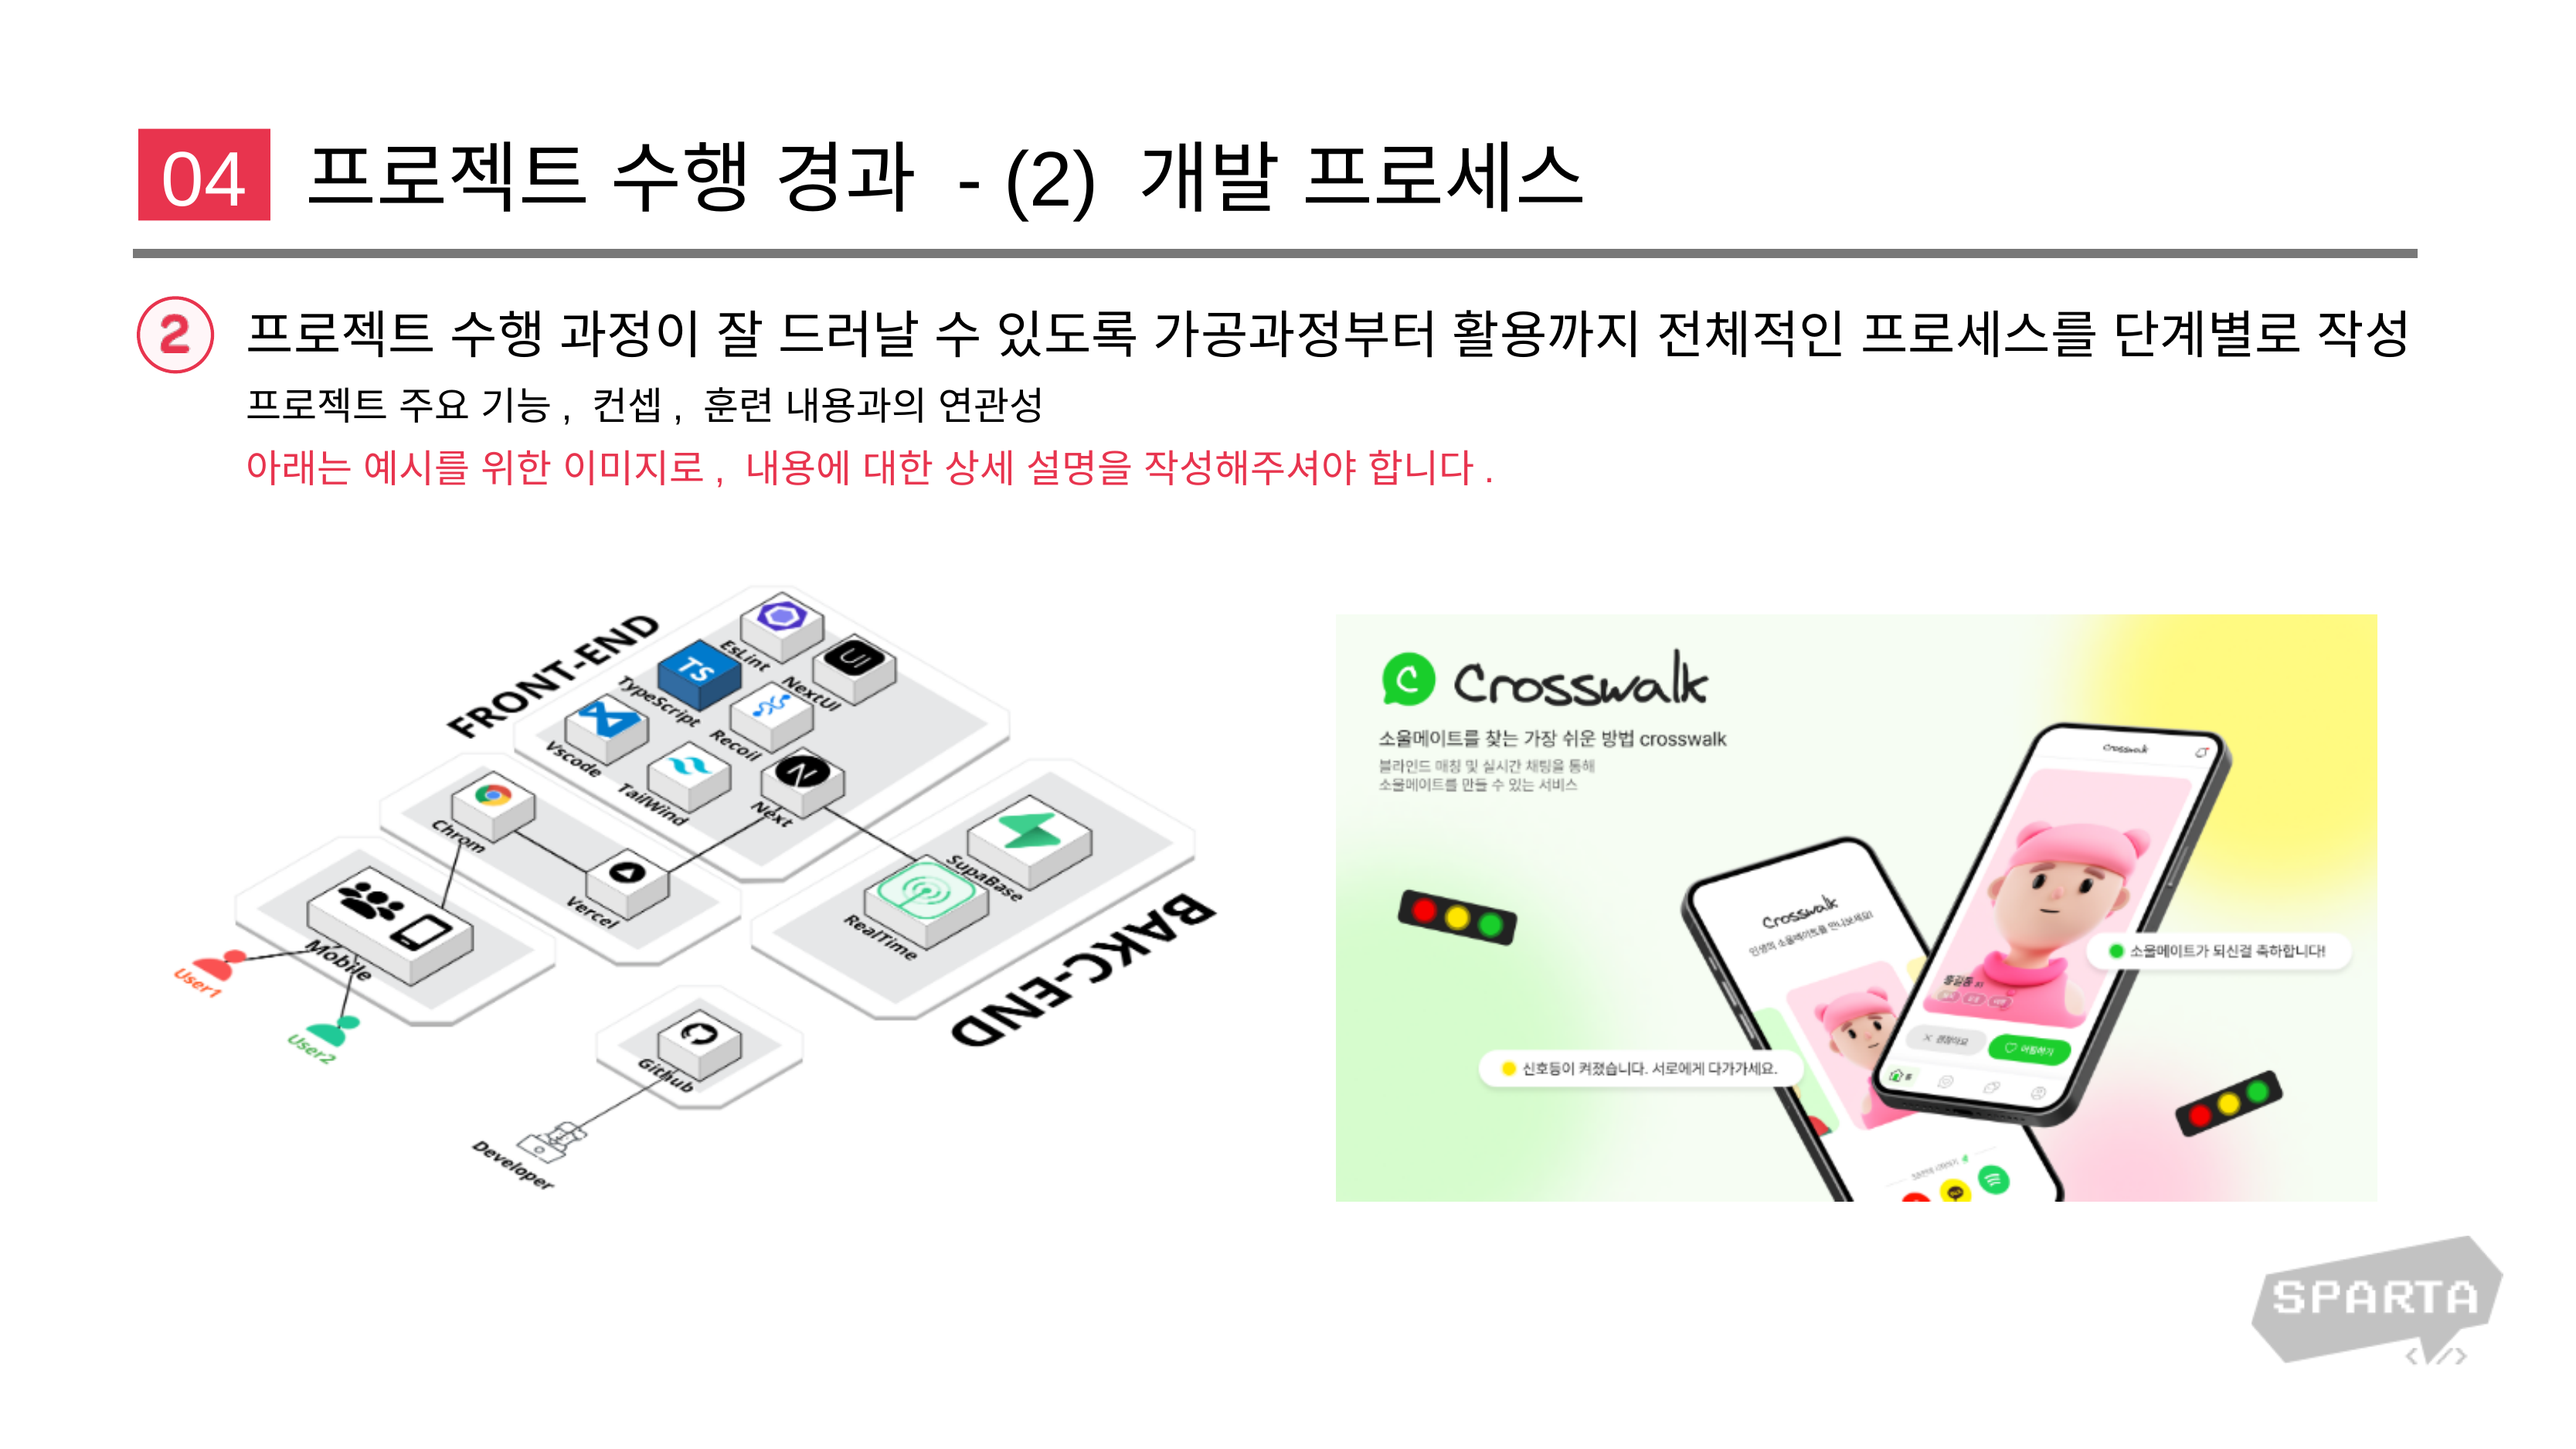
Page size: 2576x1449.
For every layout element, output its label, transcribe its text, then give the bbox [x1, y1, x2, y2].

text_box 프로젝트 수행 과정이 잘 드러날 수 있도록 가공과정부터 활용까지 전체적인 프로세스를 단계별로 작성 [246, 286, 2440, 381]
picture [133, 566, 1288, 1251]
picture [160, 314, 191, 353]
picture [133, 249, 2418, 258]
text_box 04 [125, 128, 284, 247]
text_box 프로젝트 주요 기능, 컨셉, 훈련 내용과의 연관성 아래는 예시를 위한 이미지로, 내용에 대한 상세 설명을 작성해주셔야 합니다. [246, 381, 2281, 505]
picture [1335, 614, 2377, 1202]
text_box 프로젝트 수행 경과 - (2) 개발 프로세스 [305, 116, 2444, 234]
picture [2251, 1236, 2503, 1366]
text_box [138, 298, 213, 372]
